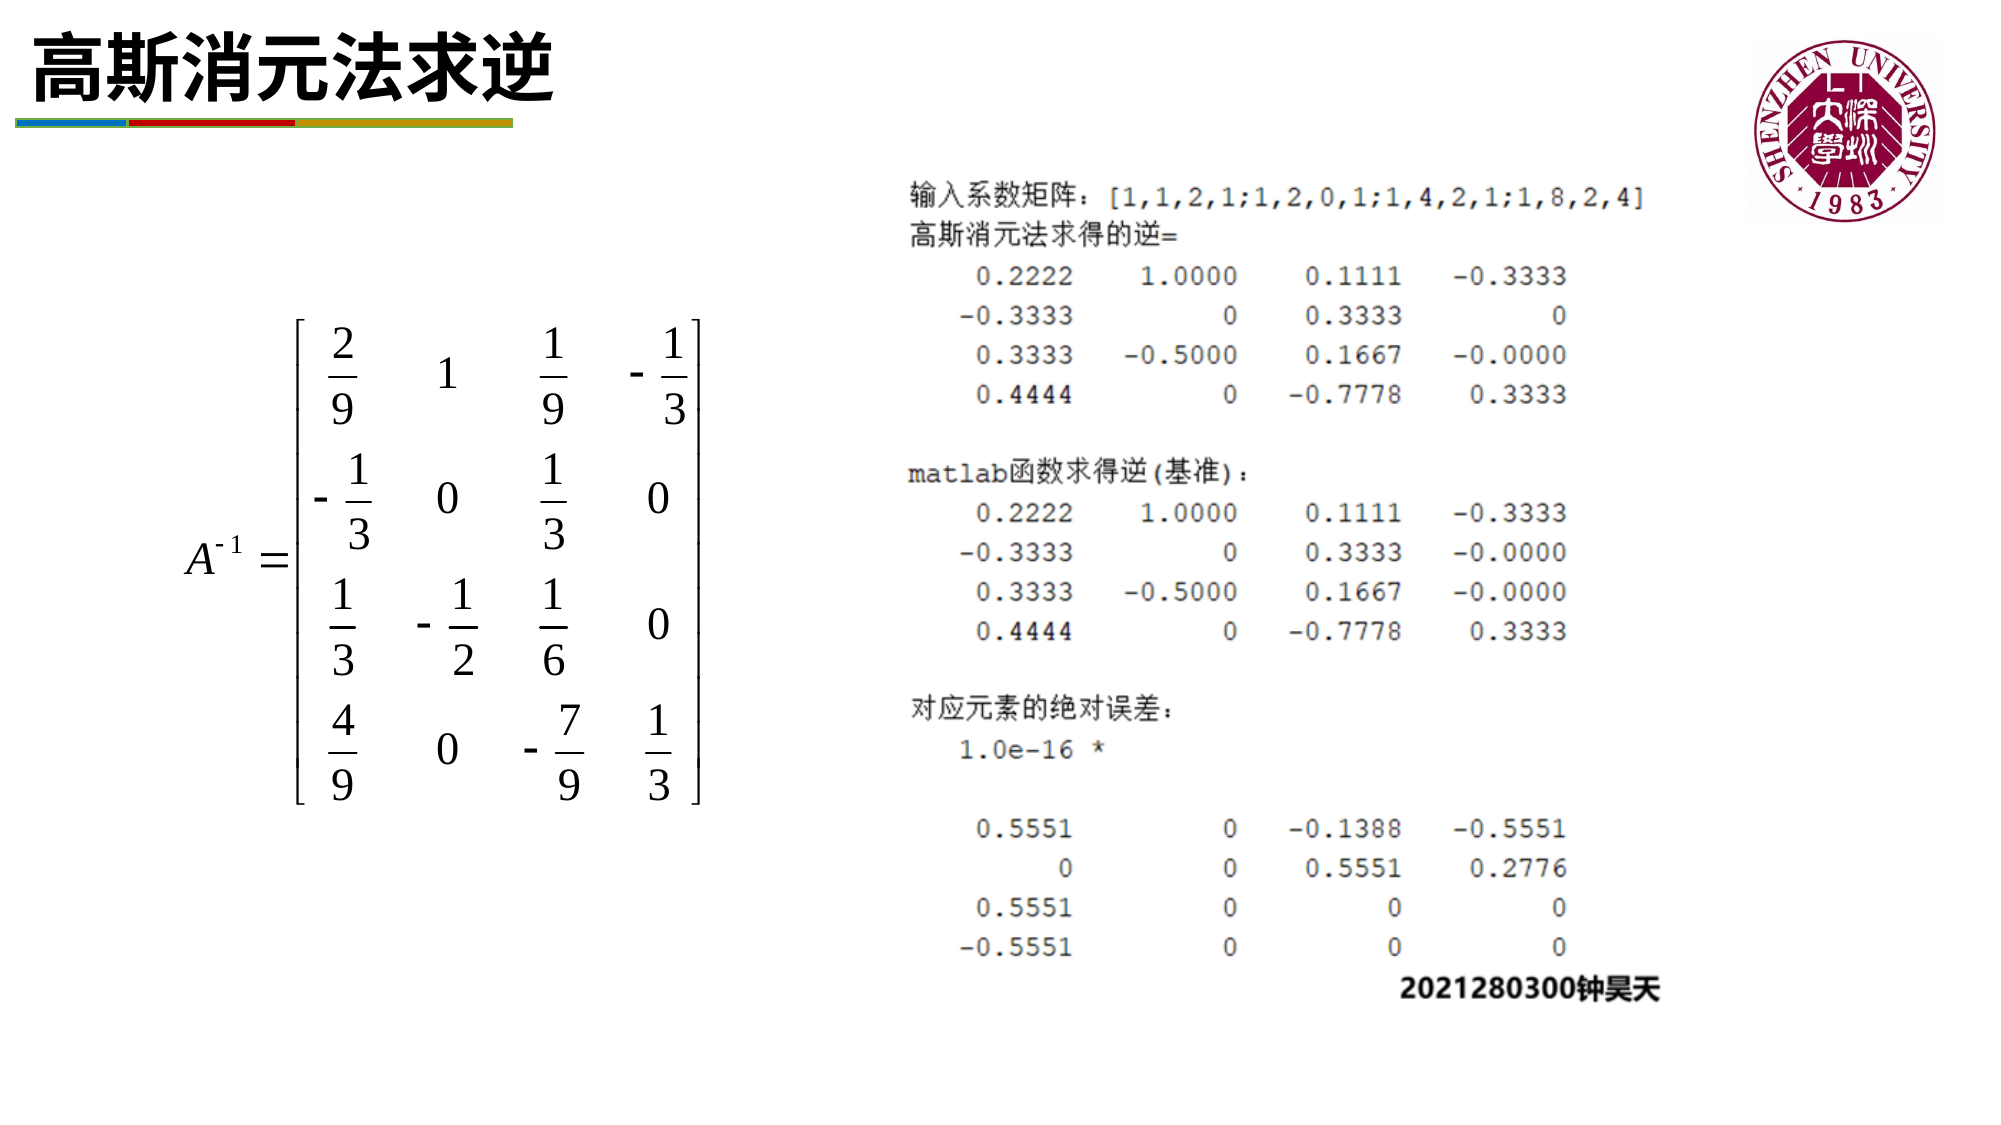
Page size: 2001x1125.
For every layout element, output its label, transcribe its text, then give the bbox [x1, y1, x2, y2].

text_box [175, 310, 719, 815]
text_box 高斯消元法求逆 [16, 13, 1489, 118]
picture [1749, 37, 1942, 226]
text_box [15, 119, 512, 127]
picture [898, 168, 1664, 1009]
